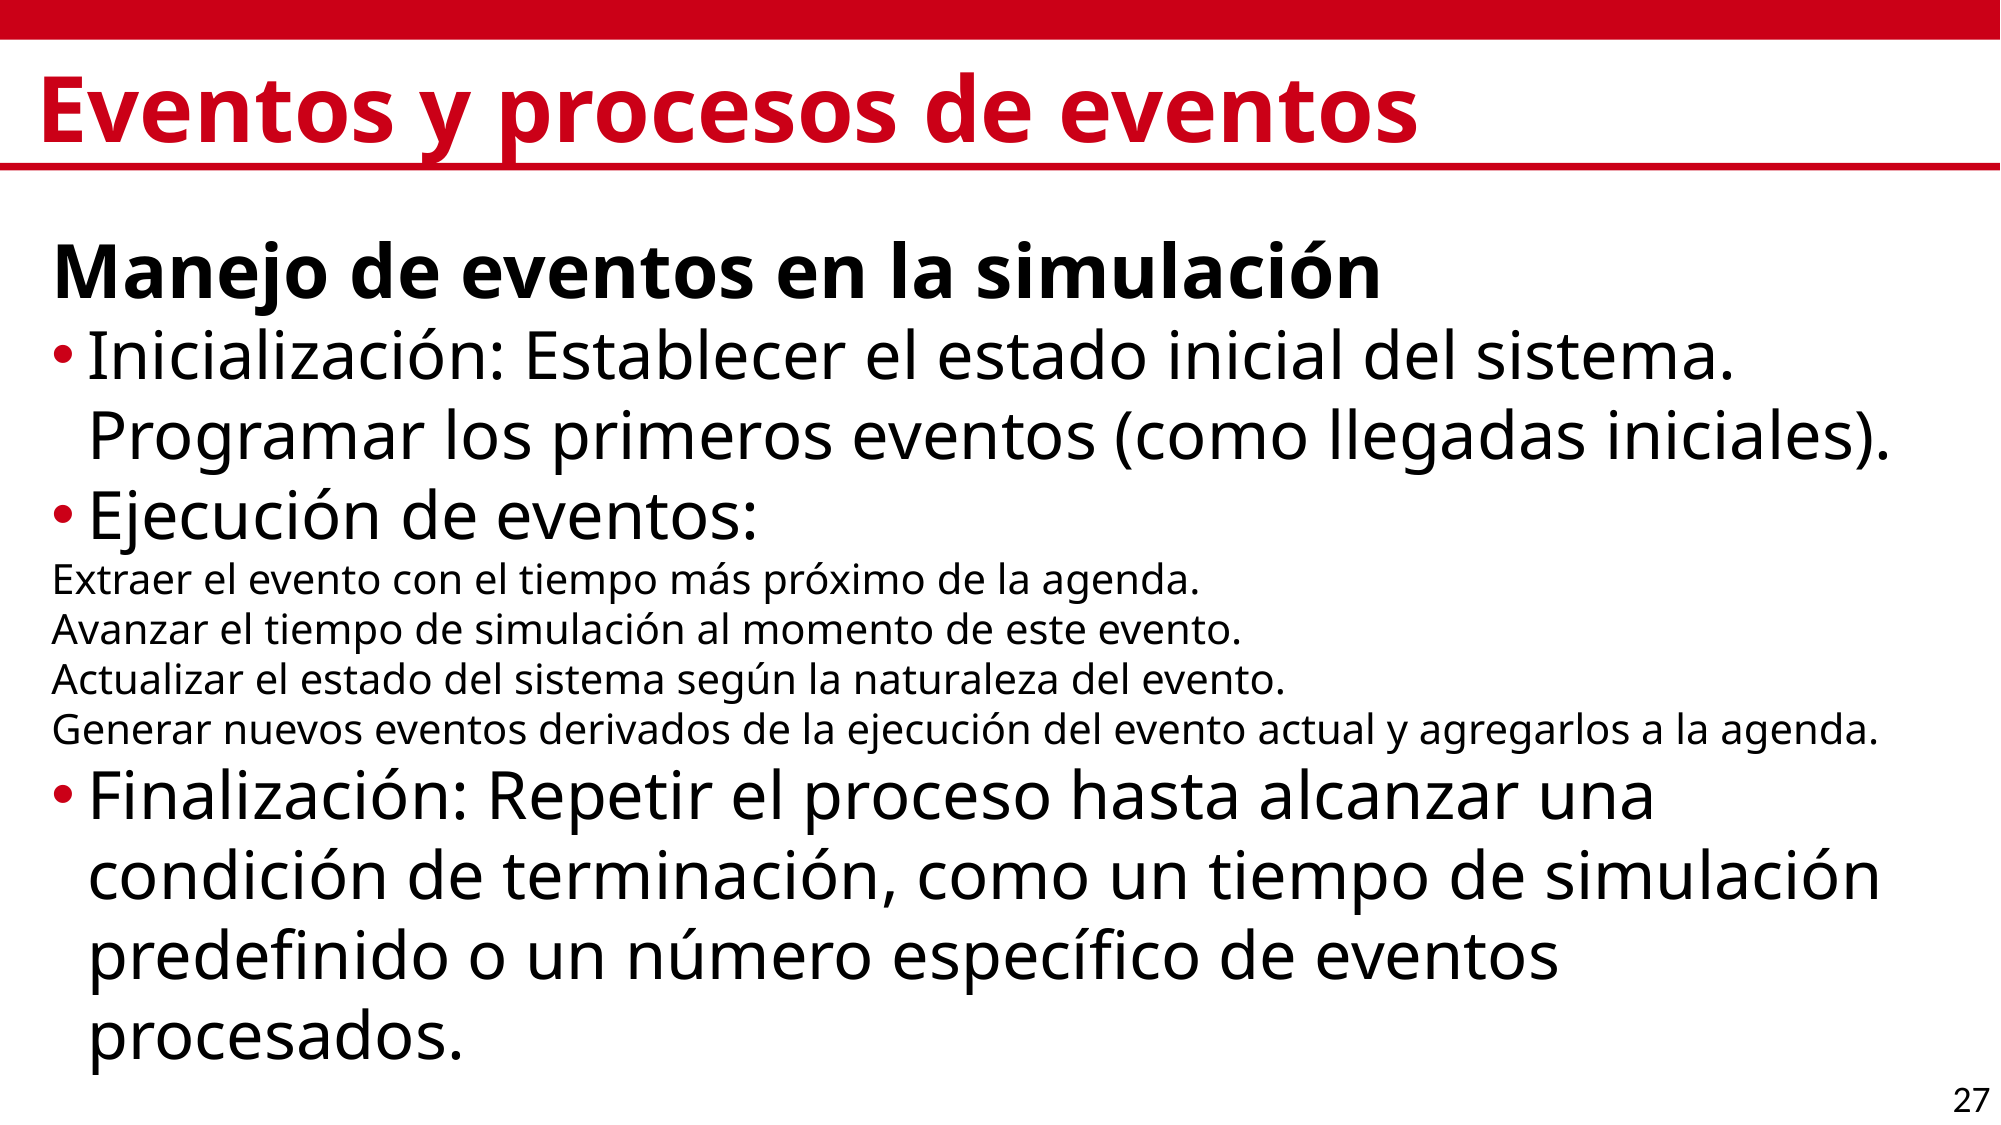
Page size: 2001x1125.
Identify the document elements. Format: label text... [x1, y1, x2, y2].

title Eventos y procesos de eventos [36, 57, 1964, 168]
subtitle Manejo de eventos en la simulación Inicialización: Establecer el estado inicial del sistema. Programar los primeros eventos (como llegadas iniciales). Ejecución de eventos: Extraer el evento con el tiempo más próximo de la agenda. Avanzar el tiempo de simulación al momento de este evento. Actualizar el estado del sistema según la naturaleza del evento. Generar nuevos eventos derivados de la ejecución del evento actual y agregarlos a la agenda. Finalización: Repetir el proceso hasta alcanzar una condición de terminación, como un tiempo de simulación predefinido o un número específico de eventos procesados. [51, 271, 1937, 1025]
slide_number 27 [1937, 1067, 2000, 1125]
